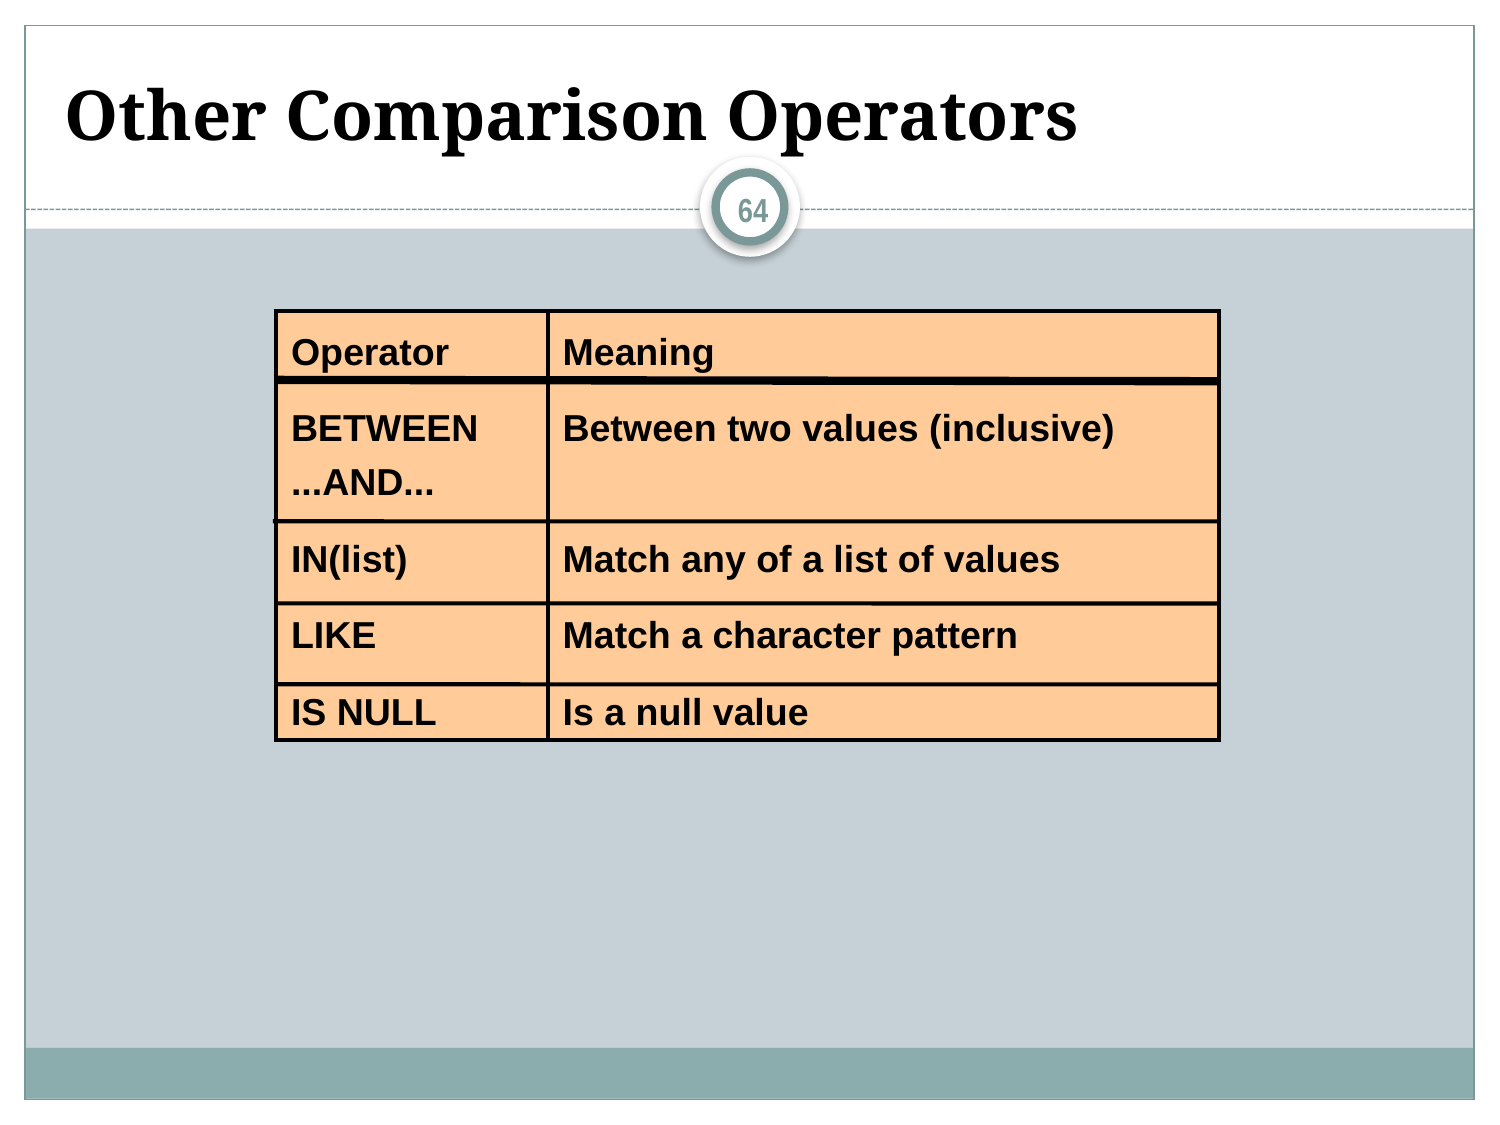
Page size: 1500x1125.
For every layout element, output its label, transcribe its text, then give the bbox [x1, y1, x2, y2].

text_box Operator BETWEEN ...AND... IN(list) LIKE IS NULL [275, 522, 547, 603]
title Other Comparison Operators [49, 37, 1450, 163]
slide_number 64 [715, 168, 791, 241]
text_box Operator BETWEEN ...AND... IN(list) LIKE IS NULL [275, 311, 547, 521]
text_box Operator BETWEEN ...AND... IN(list) LIKE IS NULL [275, 685, 547, 741]
text_box Meaning Between two values (inclusive) Match any of a list of values Match a character pattern Is a null value [547, 522, 1219, 741]
text_box Meaning Between two values (inclusive) Match any of a list of values Match a character pattern Is a null value [547, 311, 1219, 521]
text_box Operator BETWEEN ...AND... IN(list) LIKE IS NULL [275, 604, 547, 684]
